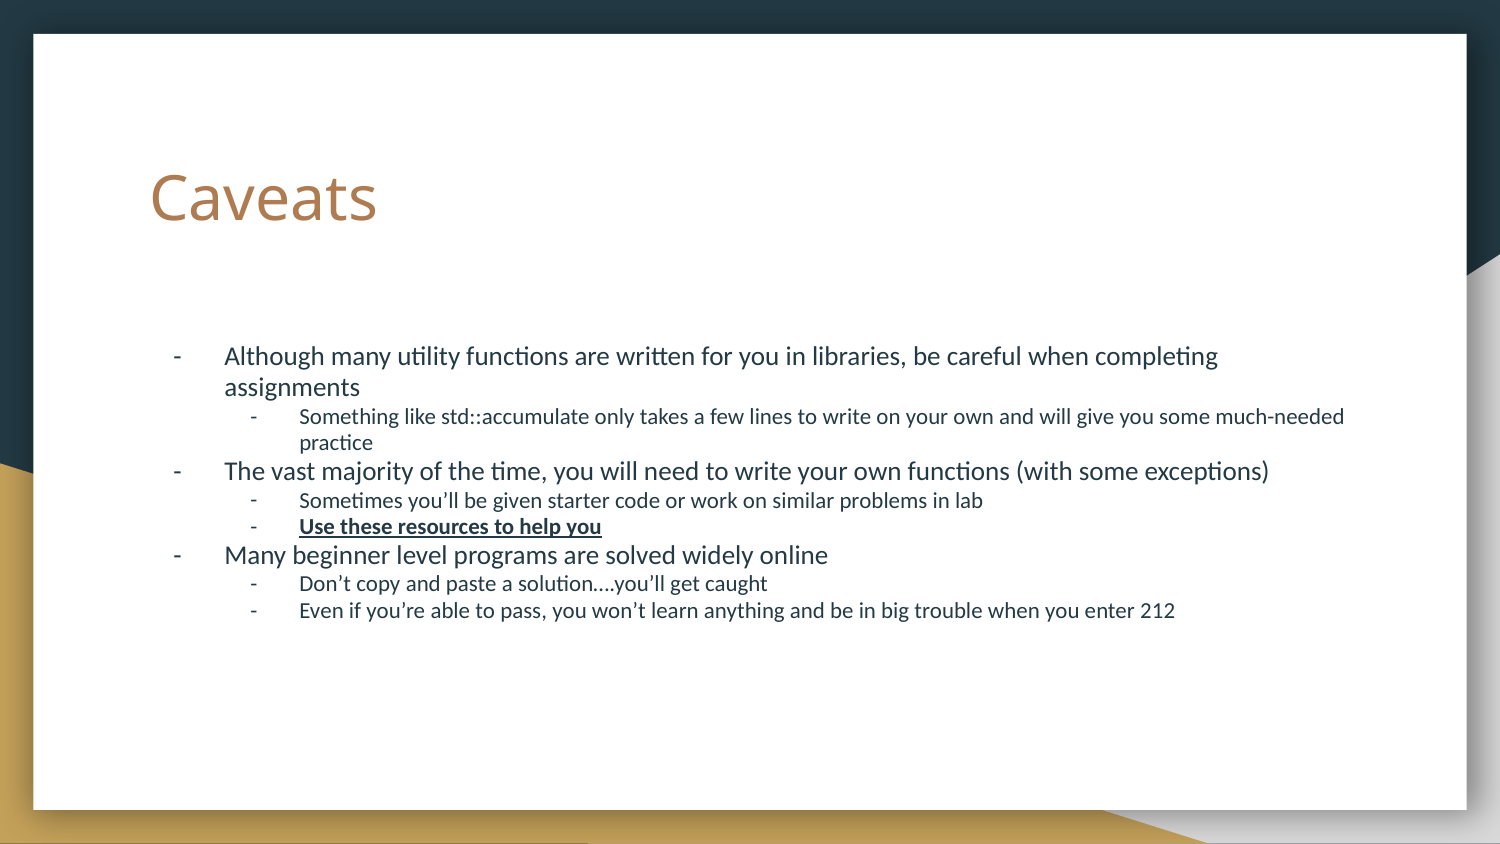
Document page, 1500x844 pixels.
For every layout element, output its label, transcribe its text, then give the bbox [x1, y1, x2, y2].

title Caveats [134, 138, 1366, 296]
list Although many utility functions are written for you in libraries, be careful when completing assignments Something like std::accumulate only takes a few lines to write on your own and will give you some much-needed practice The vast majority of the time, you will need to write your own functions (with some exceptions) Sometimes you’ll be given starter code or work on similar problems in lab Use these resources to help you Many beginner level programs are solved widely online Don’t copy and paste a solution….you’ll get caught Even if you’re able to pass, you won’t learn anything and be in big trouble when you enter 212 [134, 326, 1366, 729]
